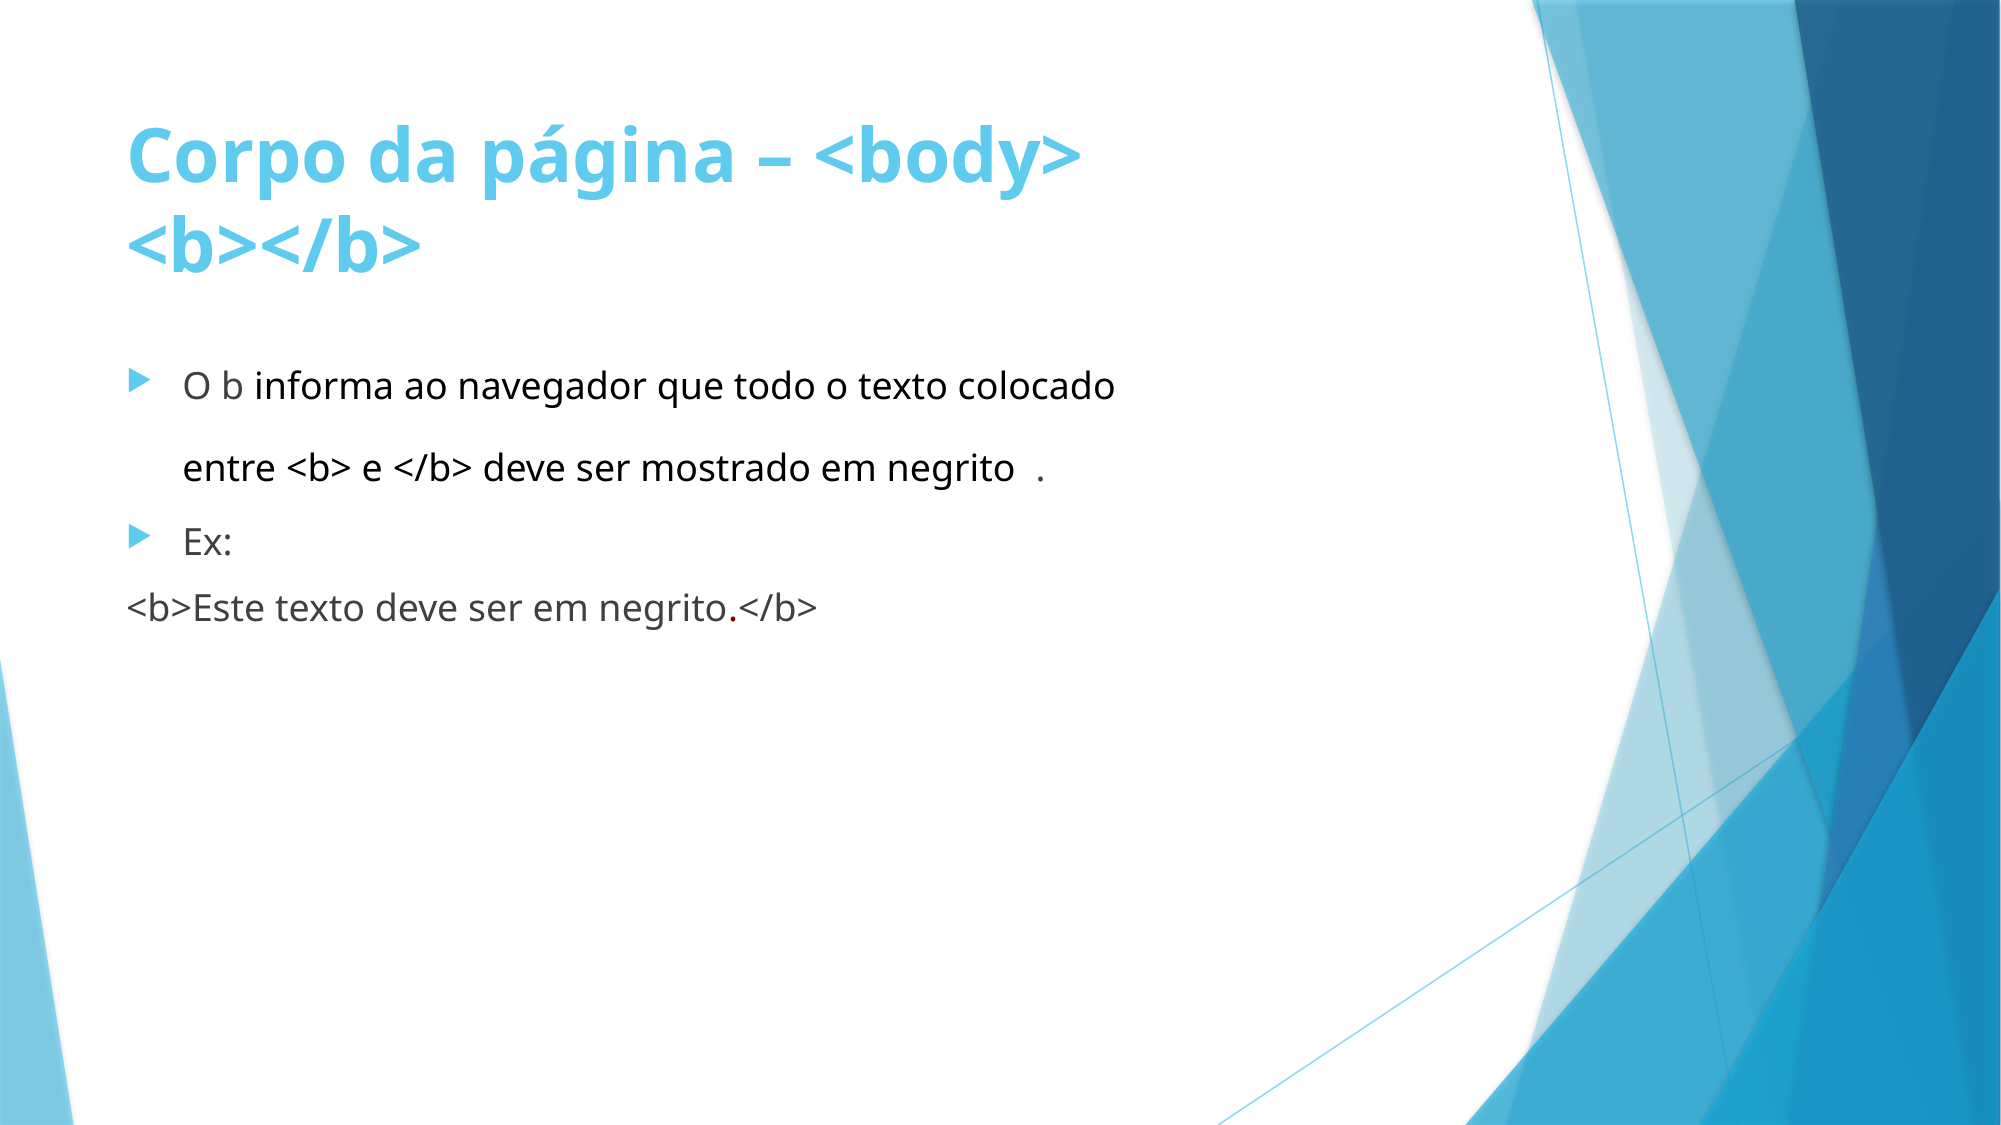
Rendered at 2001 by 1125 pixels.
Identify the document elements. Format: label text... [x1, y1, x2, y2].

title Corpo da página – <body> <b></b> [111, 99, 1522, 317]
list O b informa ao navegador que todo o texto colocado entre <b> e </b> deve ser mostrado em negrito . Ex: <b>Este texto deve ser em negrito.</b> [111, 354, 1522, 992]
